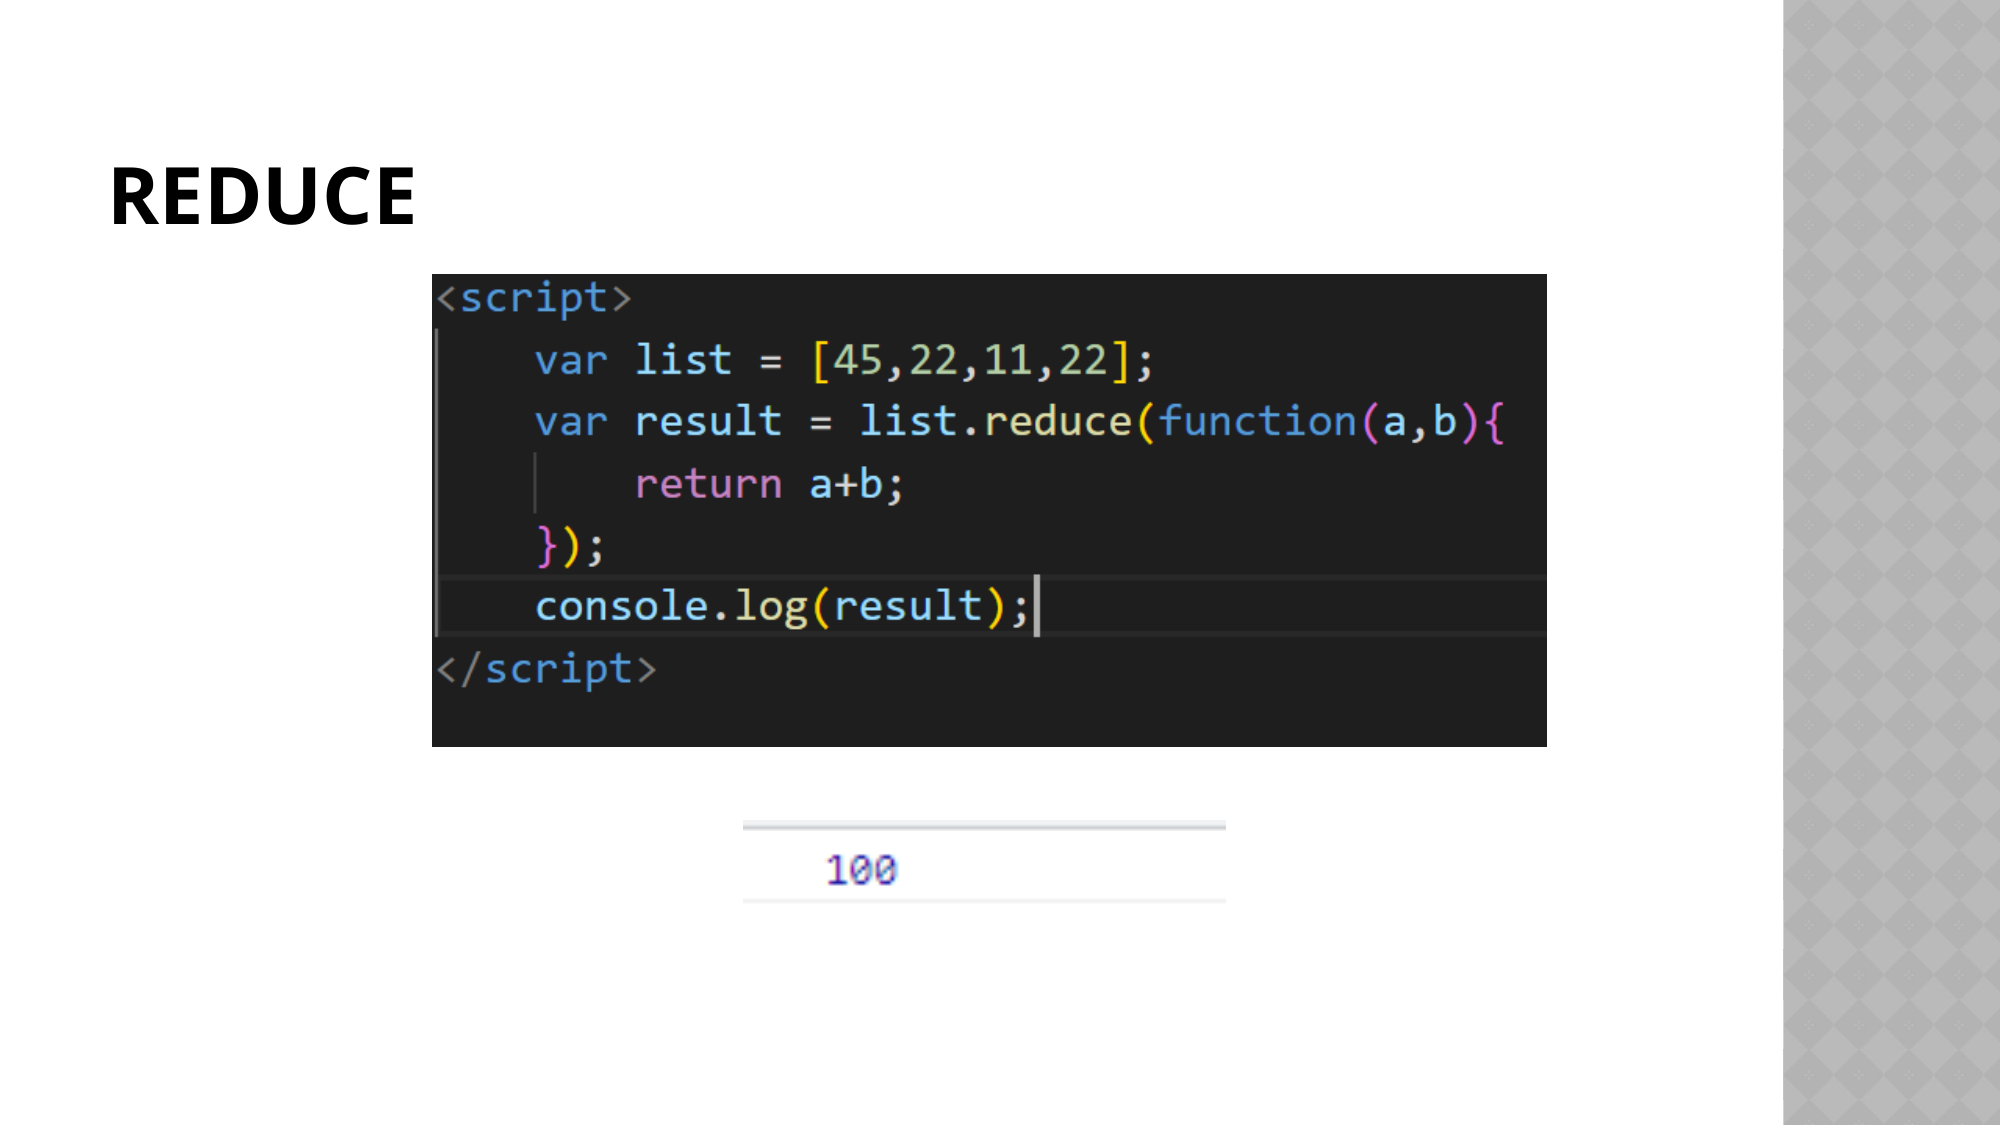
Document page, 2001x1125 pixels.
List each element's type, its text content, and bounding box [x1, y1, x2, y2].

picture [743, 820, 1227, 927]
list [431, 274, 1547, 747]
title reduce [99, 52, 1684, 240]
